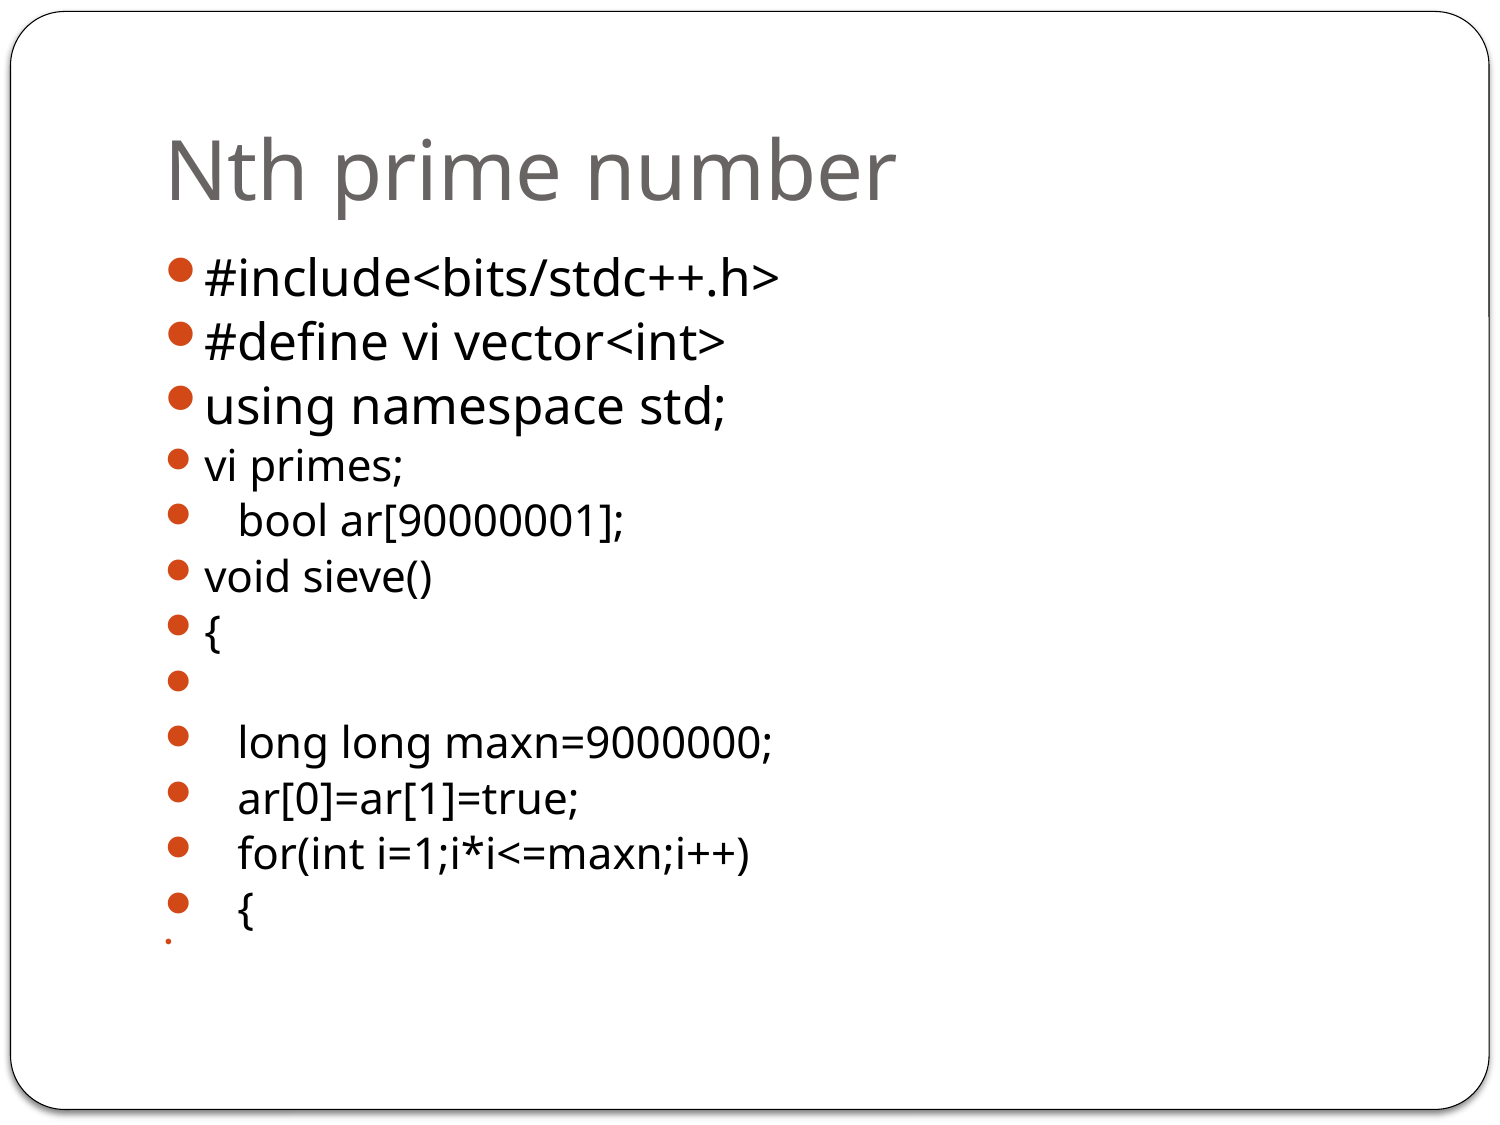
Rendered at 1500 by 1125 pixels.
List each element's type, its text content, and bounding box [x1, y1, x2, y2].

title Nth prime number [150, 45, 1425, 233]
list #include<bits/stdc++.h> #define vi vector<int> using namespace std; vi primes; bool ar[90000001]; void sieve() { long long maxn=9000000; ar[0]=ar[1]=true; for(int i=1;i*i<=maxn;i++) { [150, 237, 1425, 988]
